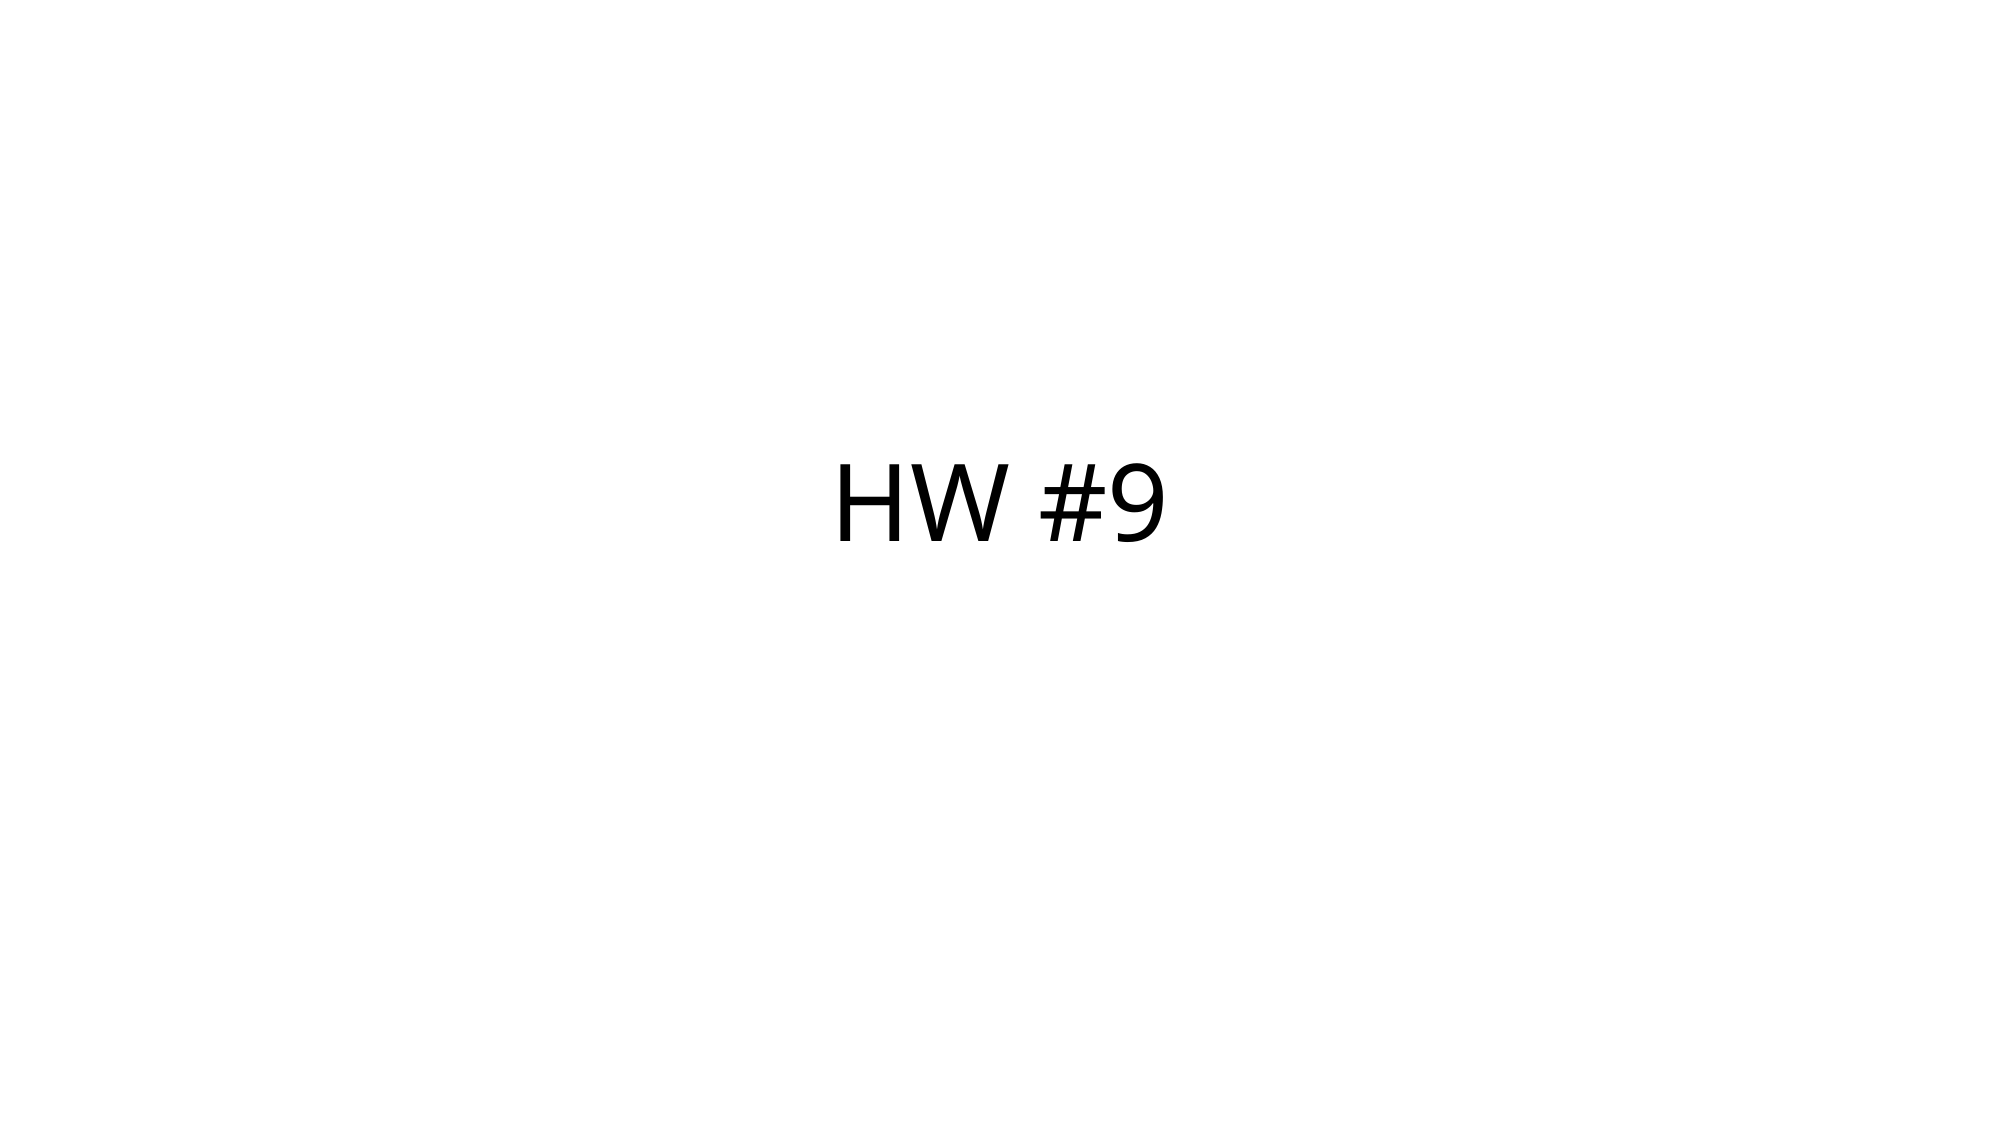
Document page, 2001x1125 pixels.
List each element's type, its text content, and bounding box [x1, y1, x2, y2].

title HW #9 [437, 441, 1563, 573]
